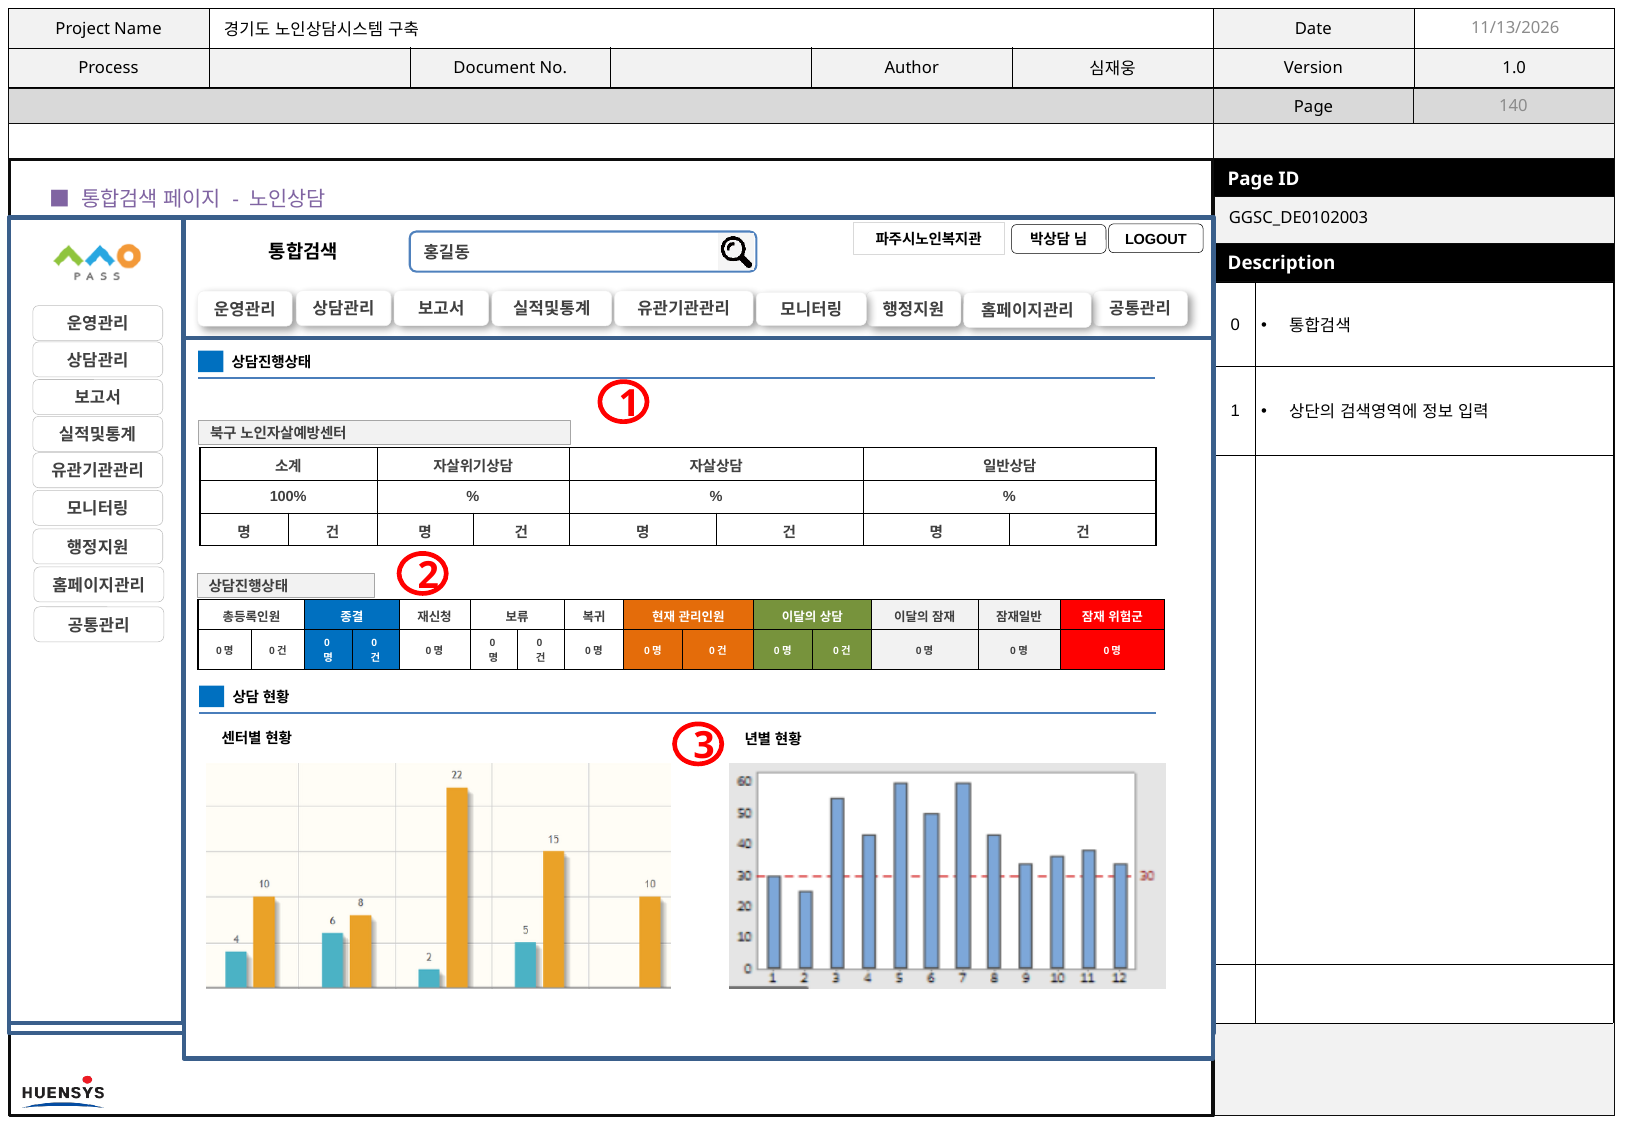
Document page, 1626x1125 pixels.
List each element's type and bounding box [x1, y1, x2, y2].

table_header [864, 448, 1155, 480]
table_cell [1010, 514, 1155, 545]
slide_number [1413, 88, 1614, 124]
table_cell [1216, 965, 1255, 1023]
table_cell [252, 630, 304, 669]
table_cell [1216, 456, 1255, 964]
table_cell [474, 514, 569, 545]
table_cell [1256, 456, 1613, 964]
table_cell [683, 630, 753, 669]
table_header [872, 600, 978, 629]
table_header [471, 600, 564, 629]
table_cell [872, 630, 978, 669]
table_cell [378, 481, 569, 513]
table_cell [813, 630, 871, 669]
table_header [624, 600, 753, 629]
table_header [305, 600, 399, 629]
table_header [565, 600, 623, 629]
table_cell [1216, 367, 1255, 455]
table_cell [864, 481, 1155, 513]
table_cell [624, 630, 682, 669]
table_cell [199, 630, 251, 669]
table_cell [378, 514, 473, 545]
table_header [199, 600, 304, 629]
slide_number [1414, 10, 1616, 46]
table_header [1256, 283, 1613, 366]
table_cell [717, 514, 863, 545]
picture [206, 763, 671, 989]
table_header [979, 600, 1060, 629]
table_cell [400, 630, 470, 669]
table_cell [305, 630, 352, 669]
table_cell [570, 514, 716, 545]
table_cell [1061, 630, 1164, 669]
table_cell [289, 514, 377, 545]
table_header [570, 448, 863, 480]
table_cell [353, 630, 399, 669]
table_header [754, 600, 871, 629]
table_header [35, 175, 1001, 217]
table_header [201, 448, 377, 480]
table_cell [754, 630, 812, 669]
table_header [400, 600, 470, 629]
table_cell [201, 481, 377, 513]
table_cell [864, 514, 1009, 545]
table_cell [1256, 965, 1613, 1023]
picture [717, 233, 754, 270]
text_box [1211, 157, 1617, 198]
table_cell [1256, 367, 1613, 455]
table_header [378, 448, 569, 480]
table_cell [979, 630, 1060, 669]
picture [21, 1075, 104, 1108]
table_cell [570, 481, 863, 513]
picture [46, 235, 146, 290]
table_cell [201, 514, 288, 545]
table_header [1216, 283, 1255, 366]
table_cell [565, 630, 623, 669]
table_cell [471, 630, 517, 669]
table_cell [518, 630, 564, 669]
text_box [7, 199, 1625, 1061]
picture [729, 763, 1166, 989]
table_header [1061, 600, 1164, 629]
